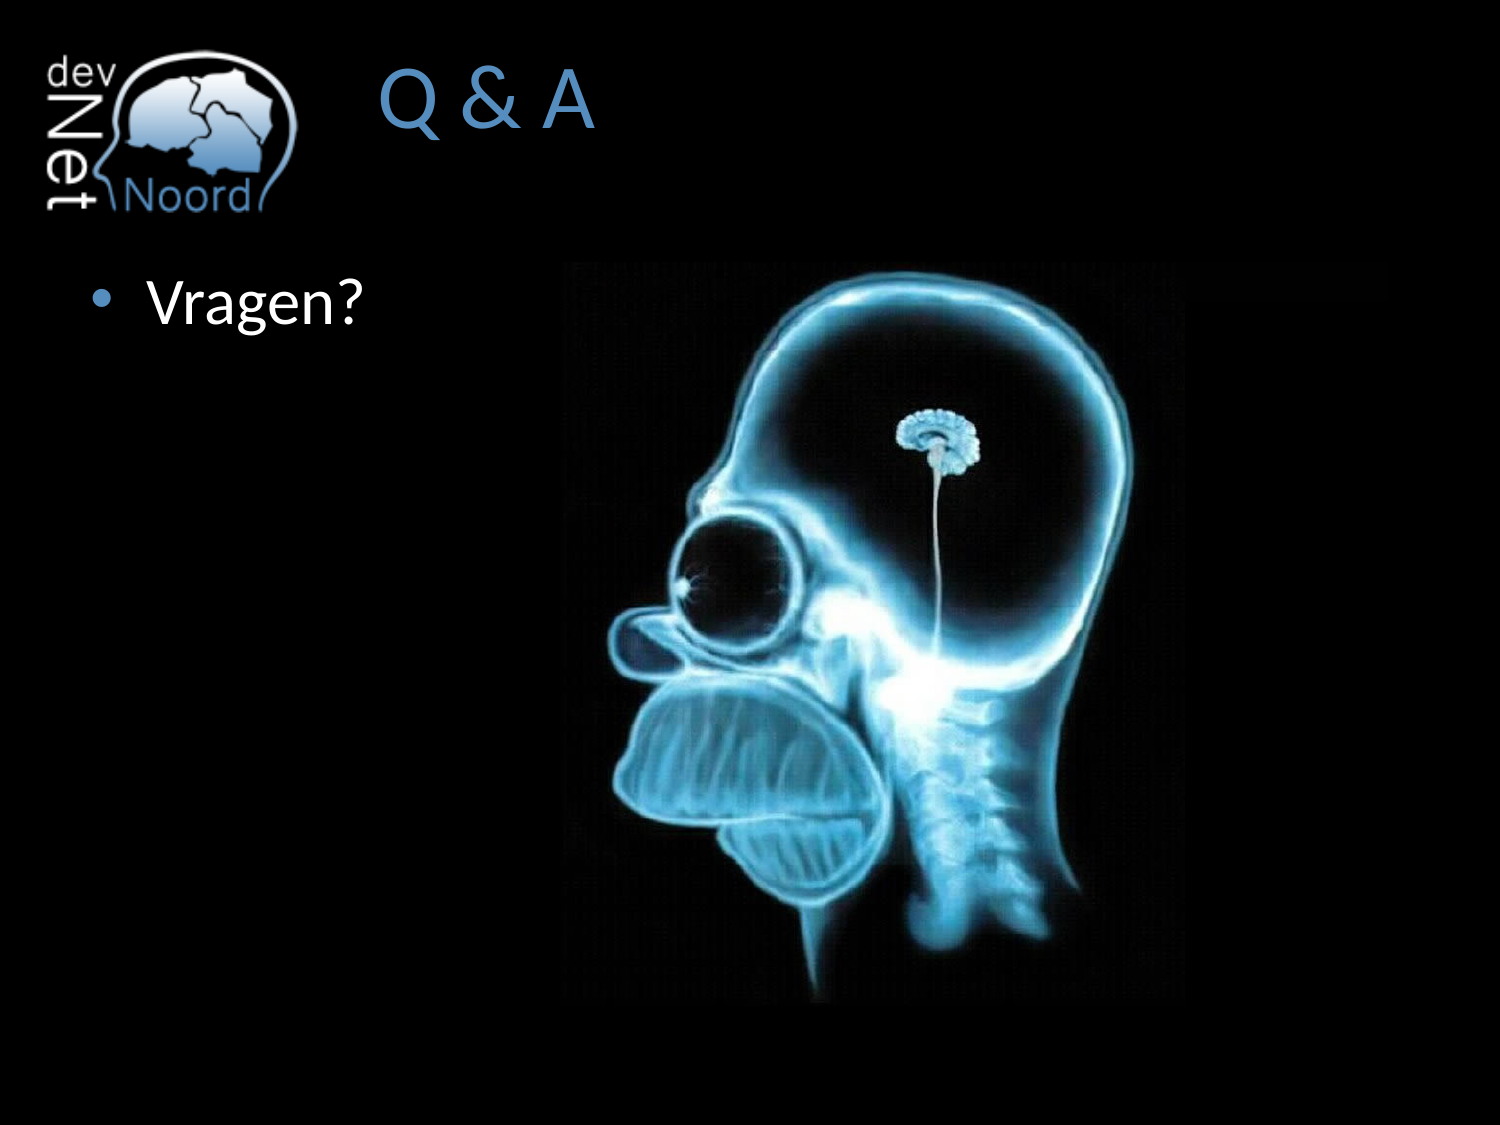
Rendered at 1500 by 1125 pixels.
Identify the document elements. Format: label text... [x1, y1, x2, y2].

title Q & A [362, 29, 1425, 205]
list Vragen? [75, 249, 1425, 1063]
picture [387, 262, 1388, 1013]
picture [24, 30, 313, 238]
